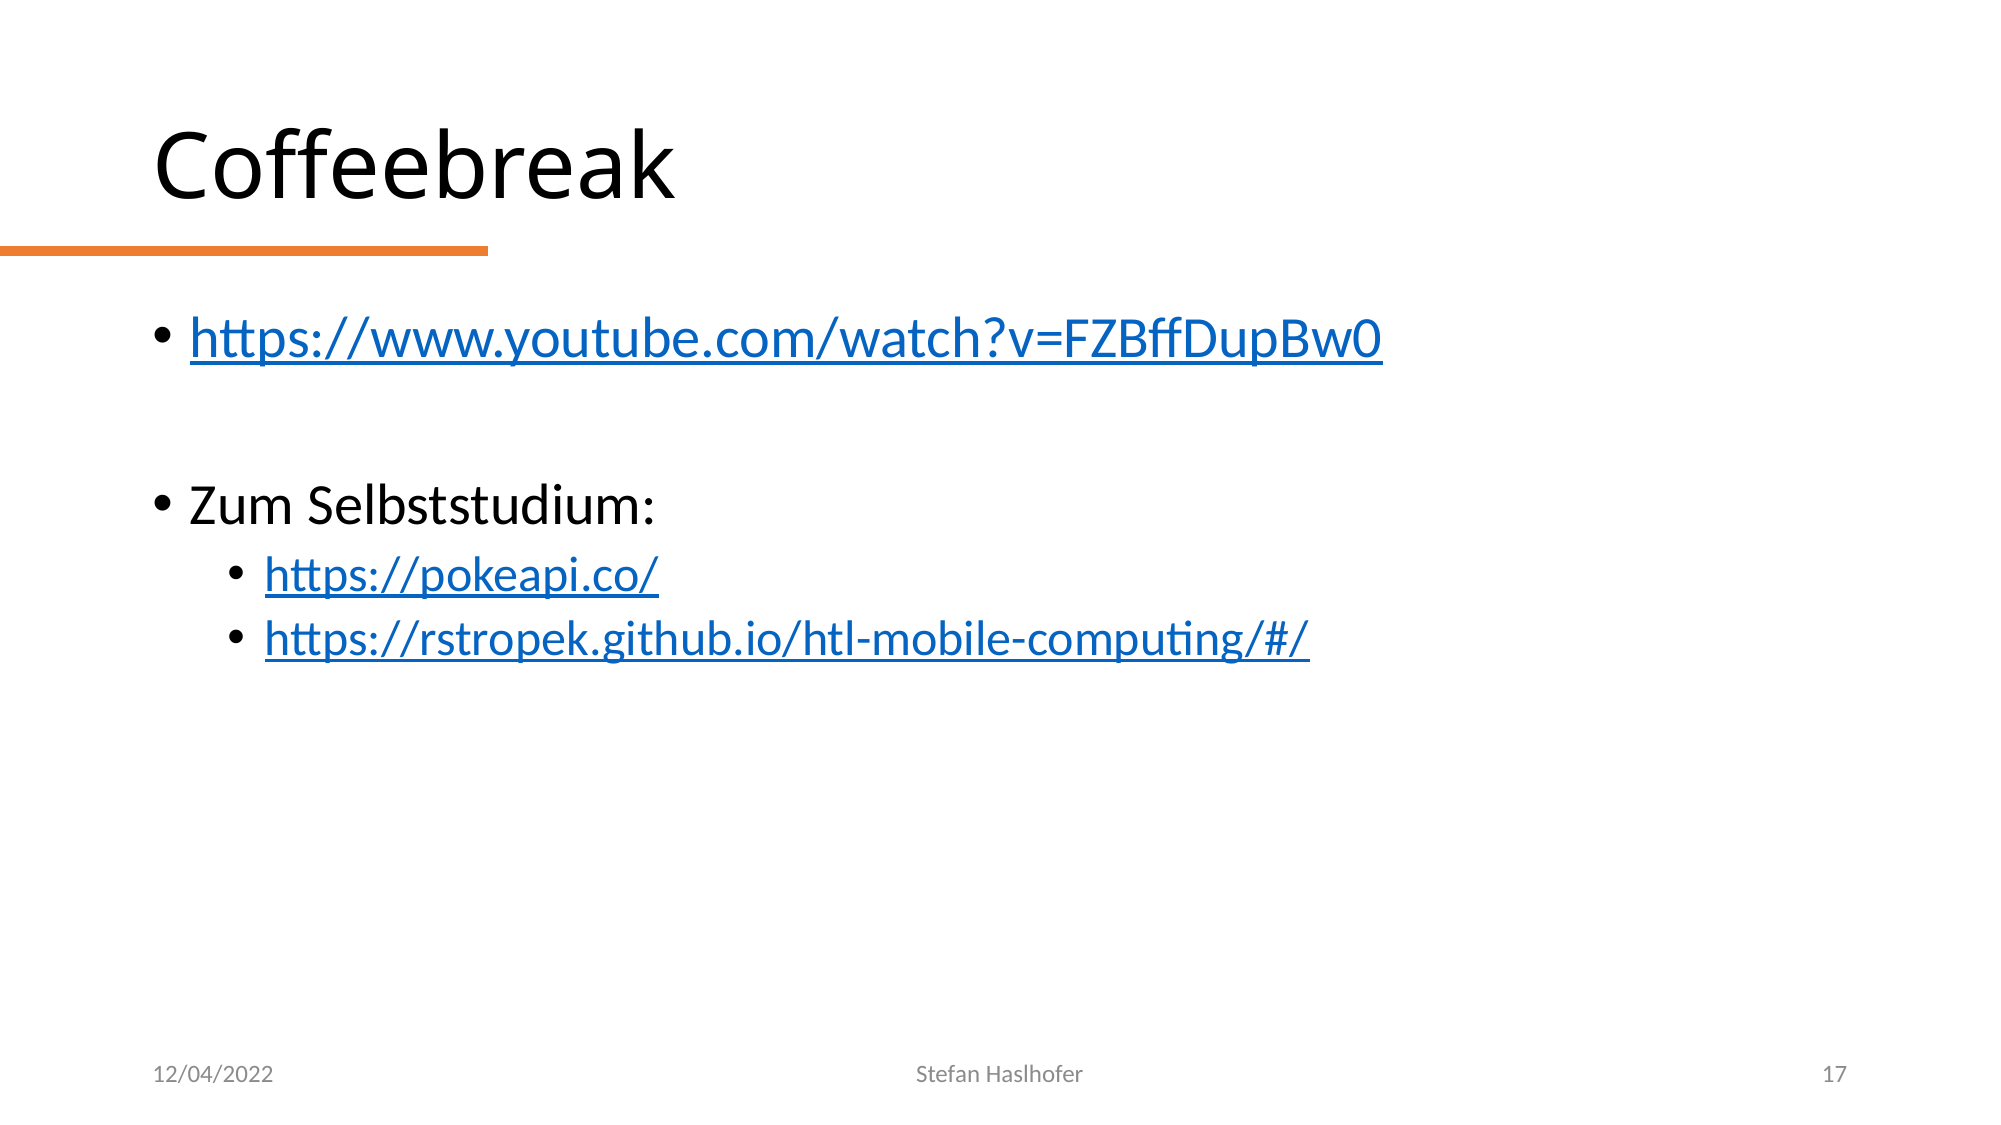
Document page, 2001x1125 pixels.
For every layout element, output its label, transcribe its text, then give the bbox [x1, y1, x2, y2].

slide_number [137, 1042, 588, 1103]
title Coffeebreak [137, 59, 1863, 278]
slide_number 17 [1412, 1042, 1863, 1103]
footer Stefan Haslhofer [662, 1042, 1338, 1103]
list https://www.youtube.com/watch?v=FZBffDupBw0 Zum Selbststudium: https://pokeapi.co/ https://rstropek.github.io/htl-mobile-computing/#/ [137, 299, 1863, 1014]
